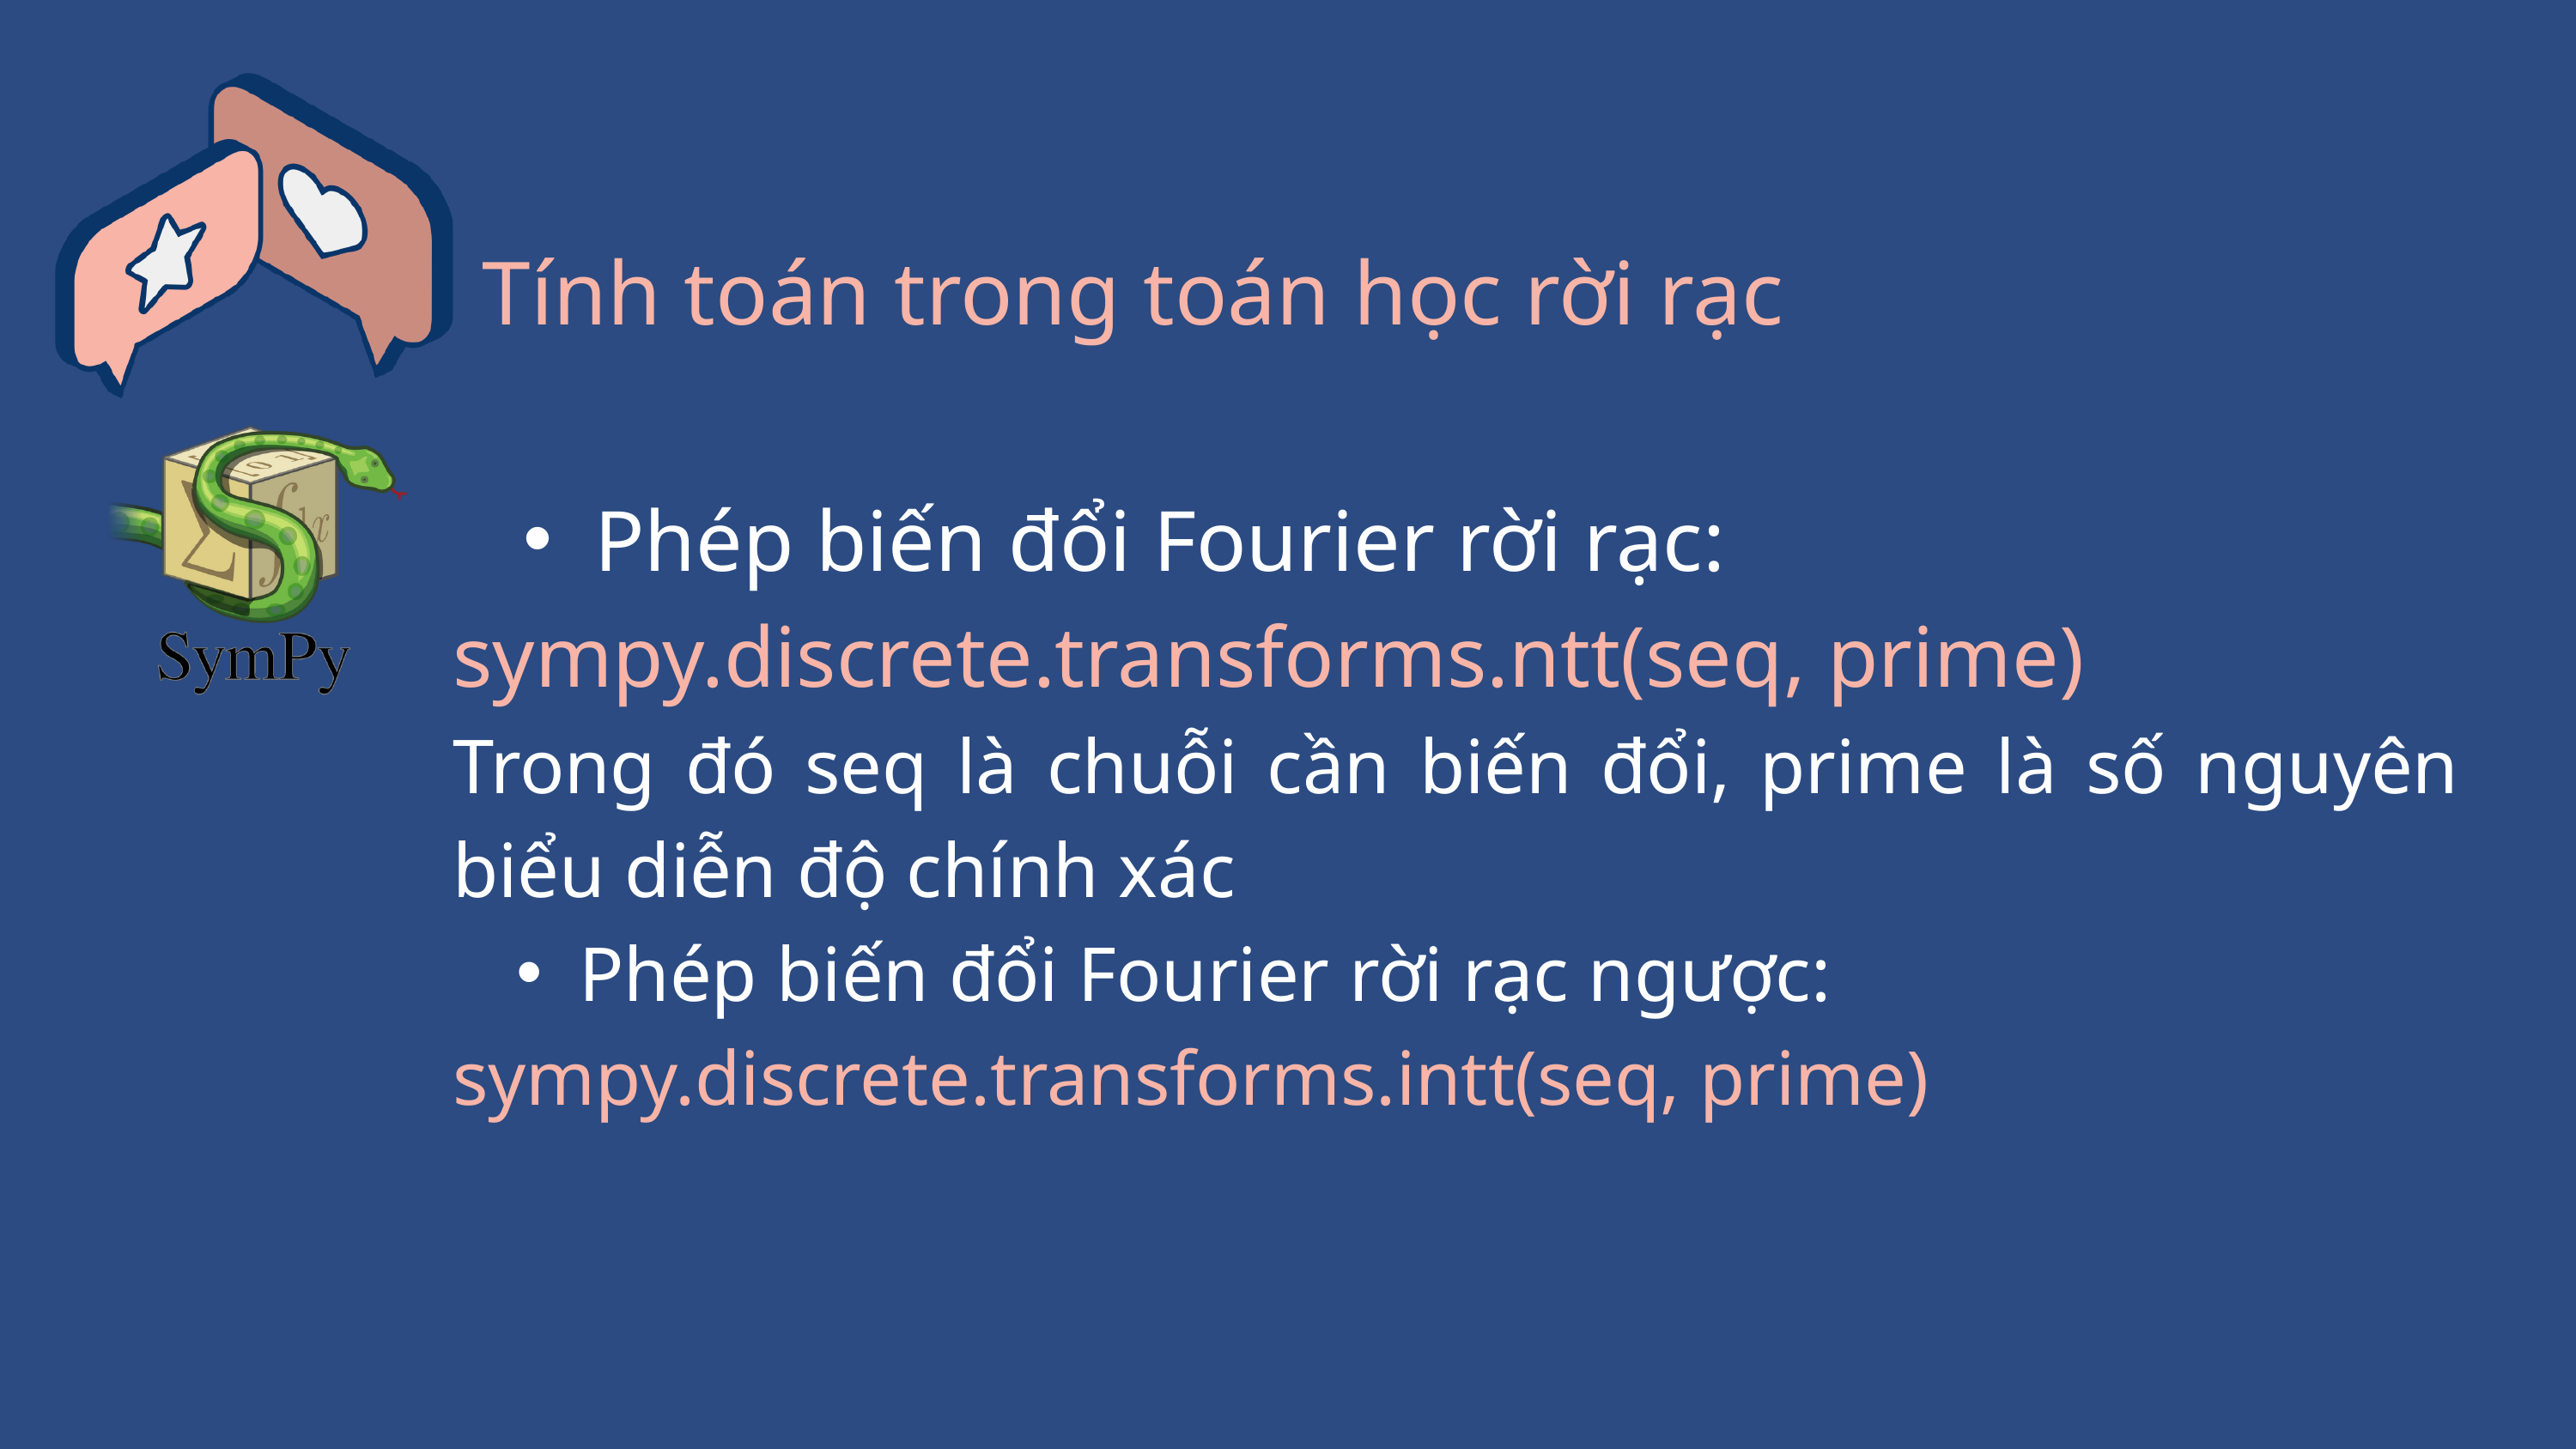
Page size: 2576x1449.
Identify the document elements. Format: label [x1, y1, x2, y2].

text_box [453, 231, 2489, 1218]
text_box [92, 399, 416, 724]
text_box [55, 71, 453, 398]
